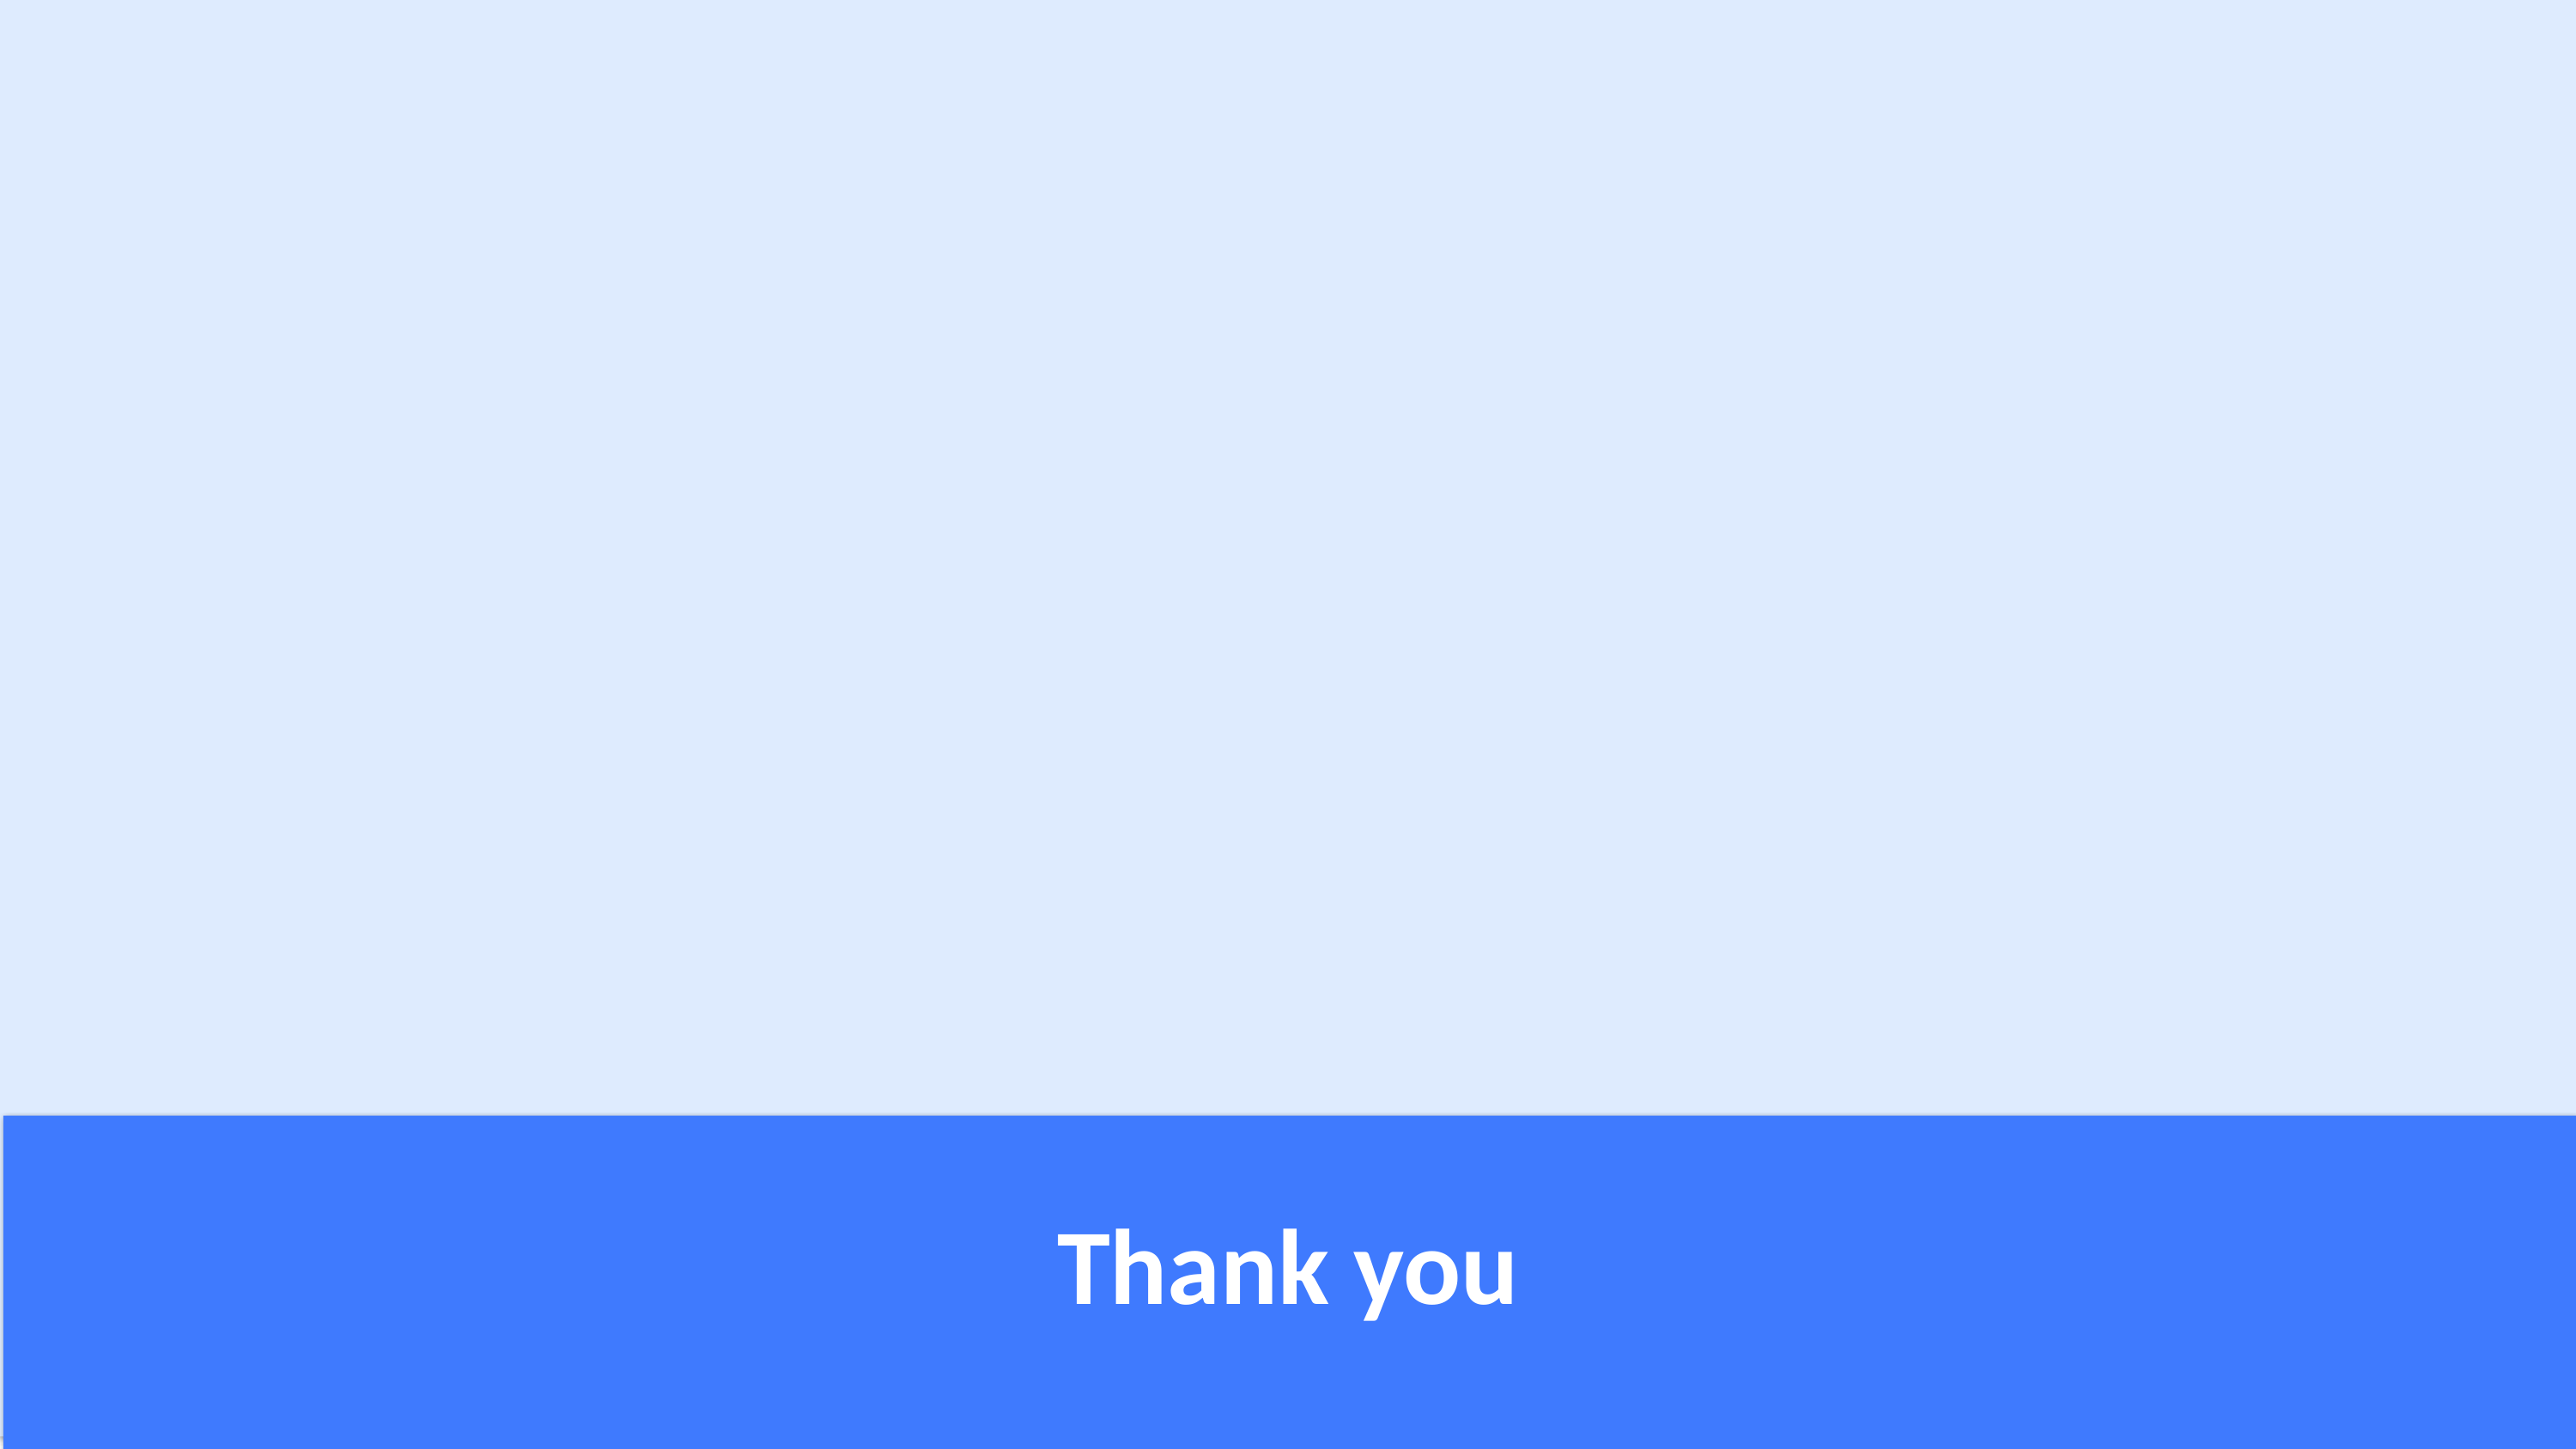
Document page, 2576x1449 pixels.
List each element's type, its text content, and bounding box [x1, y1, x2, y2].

text_box [0, 0, 2576, 1115]
text_box Thank you [2, 1113, 2576, 1449]
